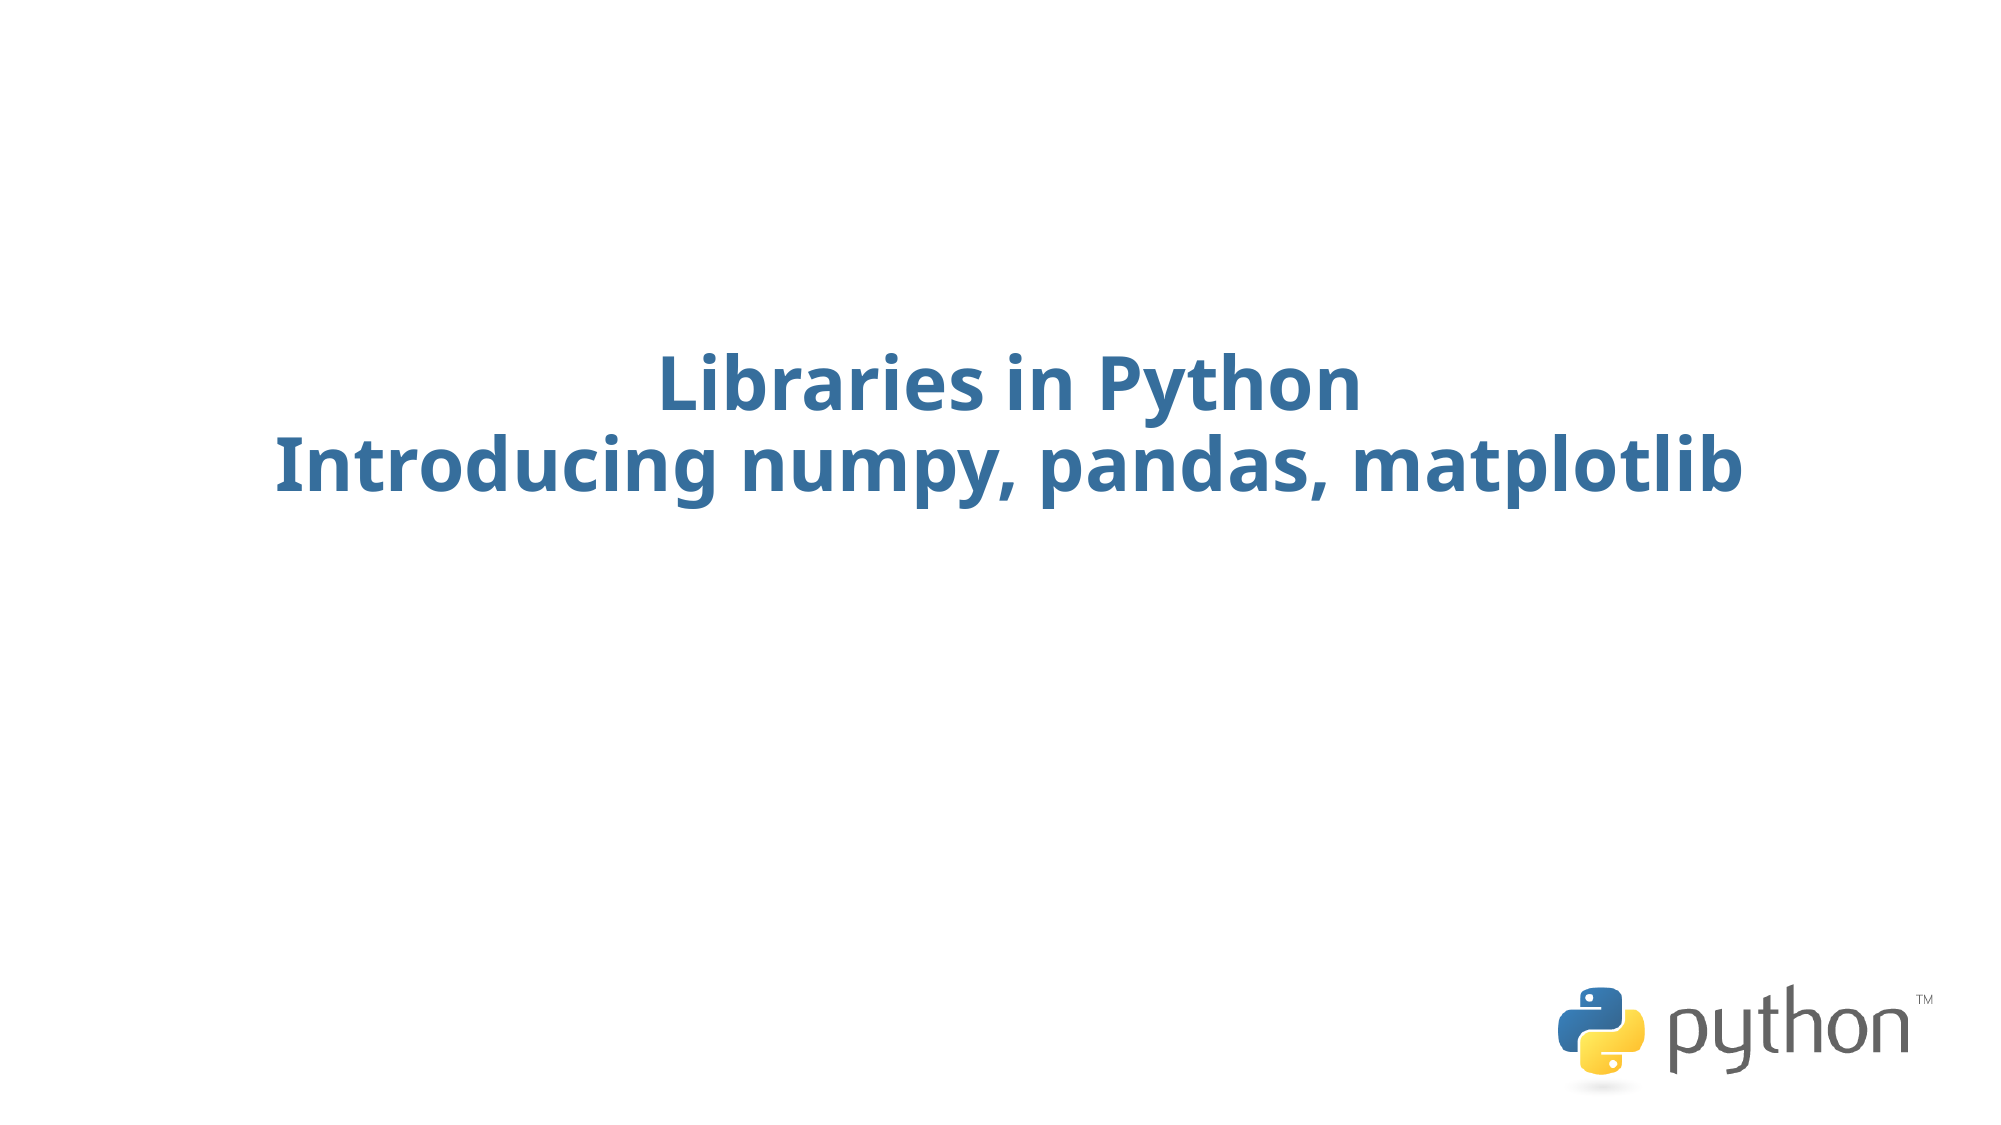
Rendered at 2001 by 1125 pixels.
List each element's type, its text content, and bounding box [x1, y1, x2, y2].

picture [1495, 961, 1969, 1121]
title Libraries in Python Introducing numpy, pandas, matplotlib [147, 374, 1873, 480]
